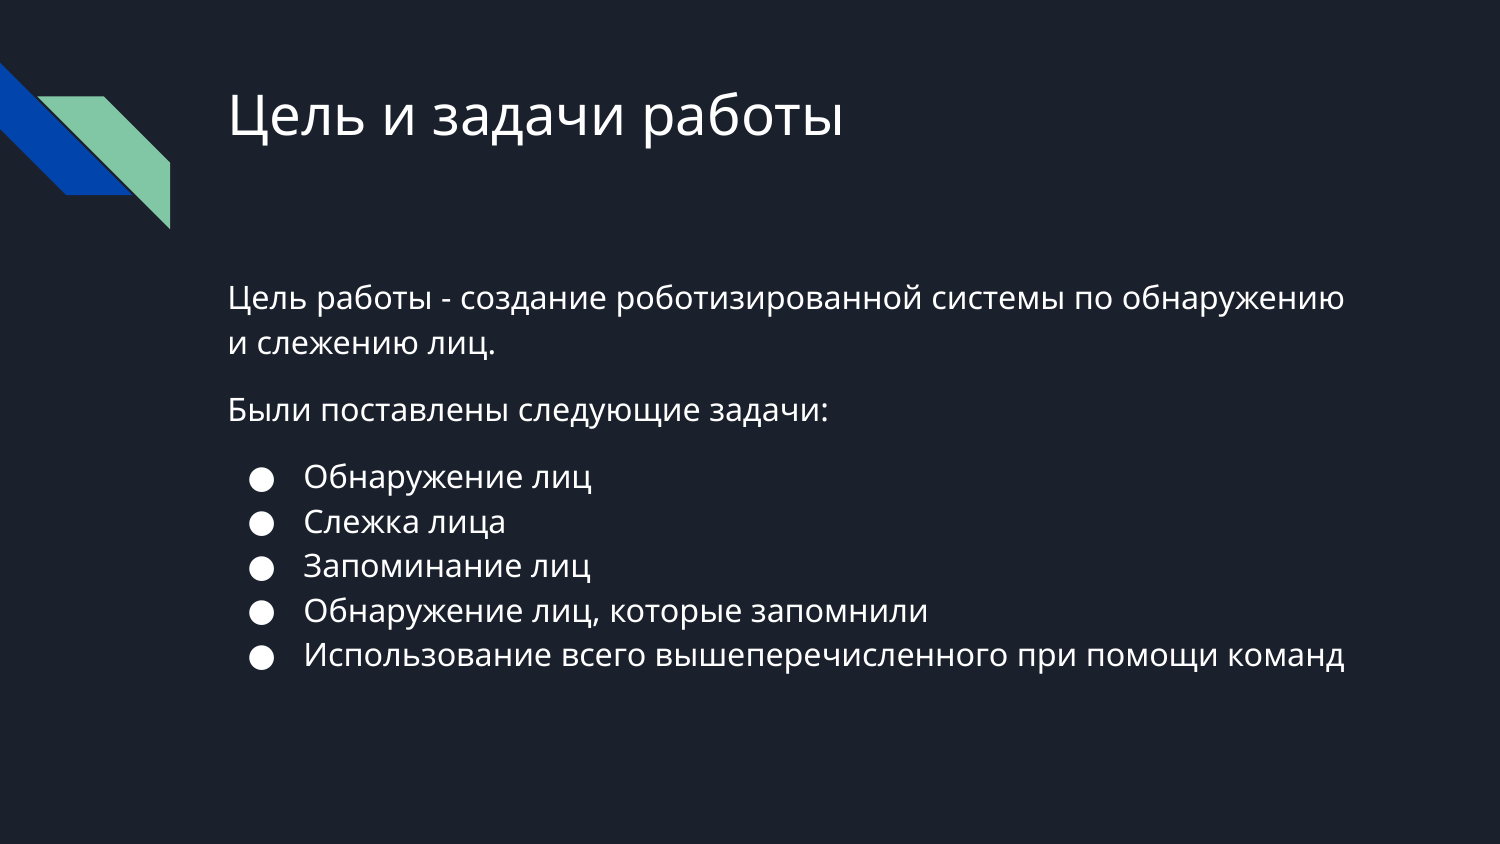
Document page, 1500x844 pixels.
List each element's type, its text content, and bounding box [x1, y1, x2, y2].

text_box Цель и задачи работы [212, 64, 1368, 215]
text_box Цель работы - создание роботизированной системы по обнаружению и слежению лиц. Были поставлены следующие задачи: Обнаружение лиц Слежка лица Запоминание лиц Обнаружение лиц, которые запомнили Использование всего вышеперечисленного при помощи команд [212, 257, 1368, 735]
